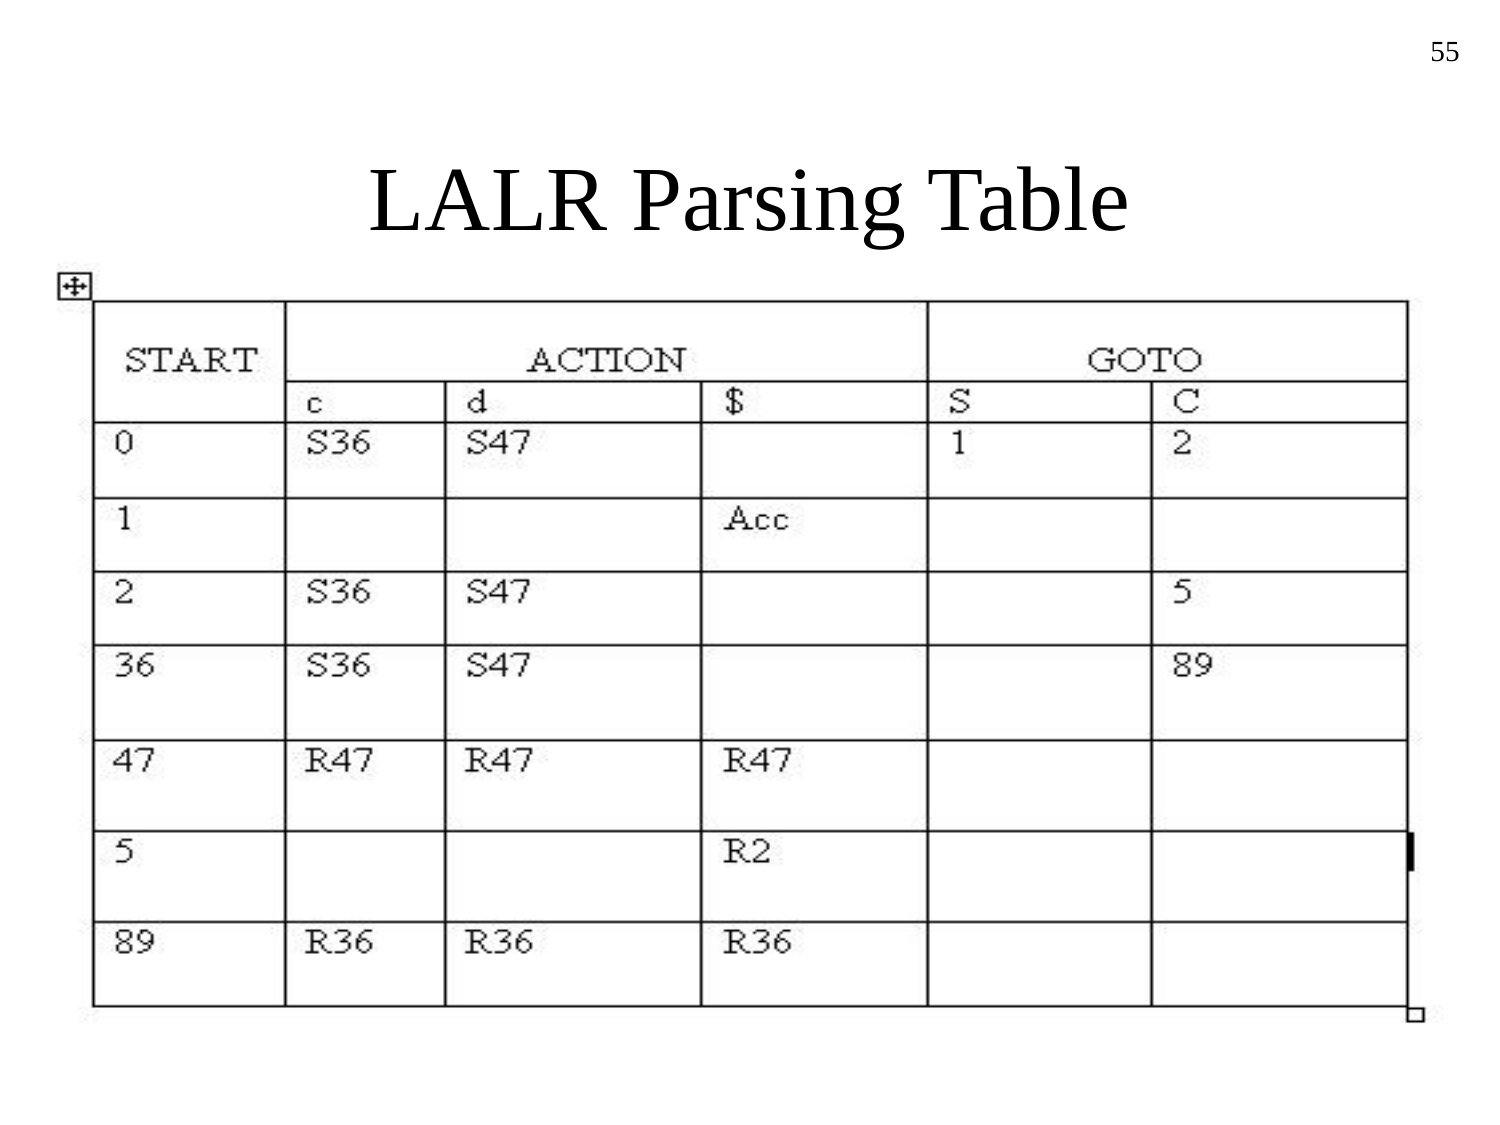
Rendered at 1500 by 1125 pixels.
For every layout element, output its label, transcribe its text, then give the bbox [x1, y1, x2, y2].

picture [37, 262, 1464, 1076]
slide_number 55 [1162, 24, 1476, 101]
title LALR Parsing Table [112, 99, 1388, 260]
